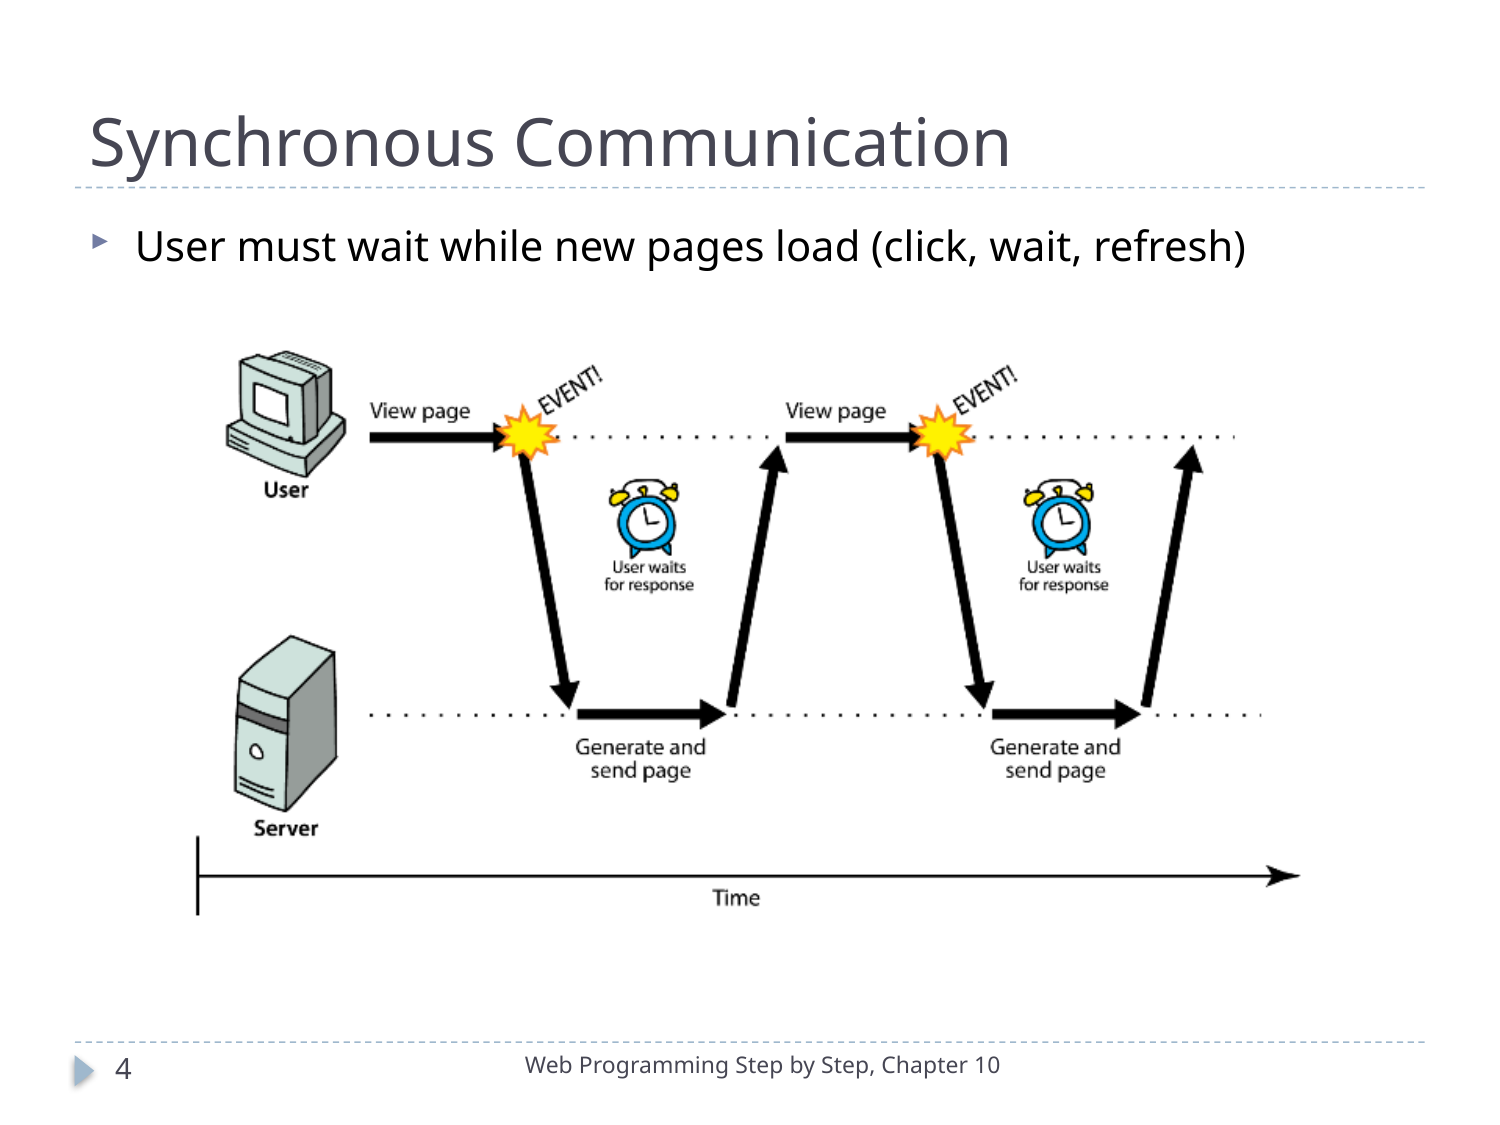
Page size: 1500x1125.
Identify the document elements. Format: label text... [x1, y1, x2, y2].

footer Web Programming Step by Step, Chapter 10 [475, 1042, 1051, 1103]
slide_number 4 [100, 1042, 426, 1103]
list User must wait while new pages load (click, wait, refresh) [75, 212, 1425, 338]
title Synchronous Communication [75, 24, 1425, 188]
picture [162, 337, 1310, 937]
